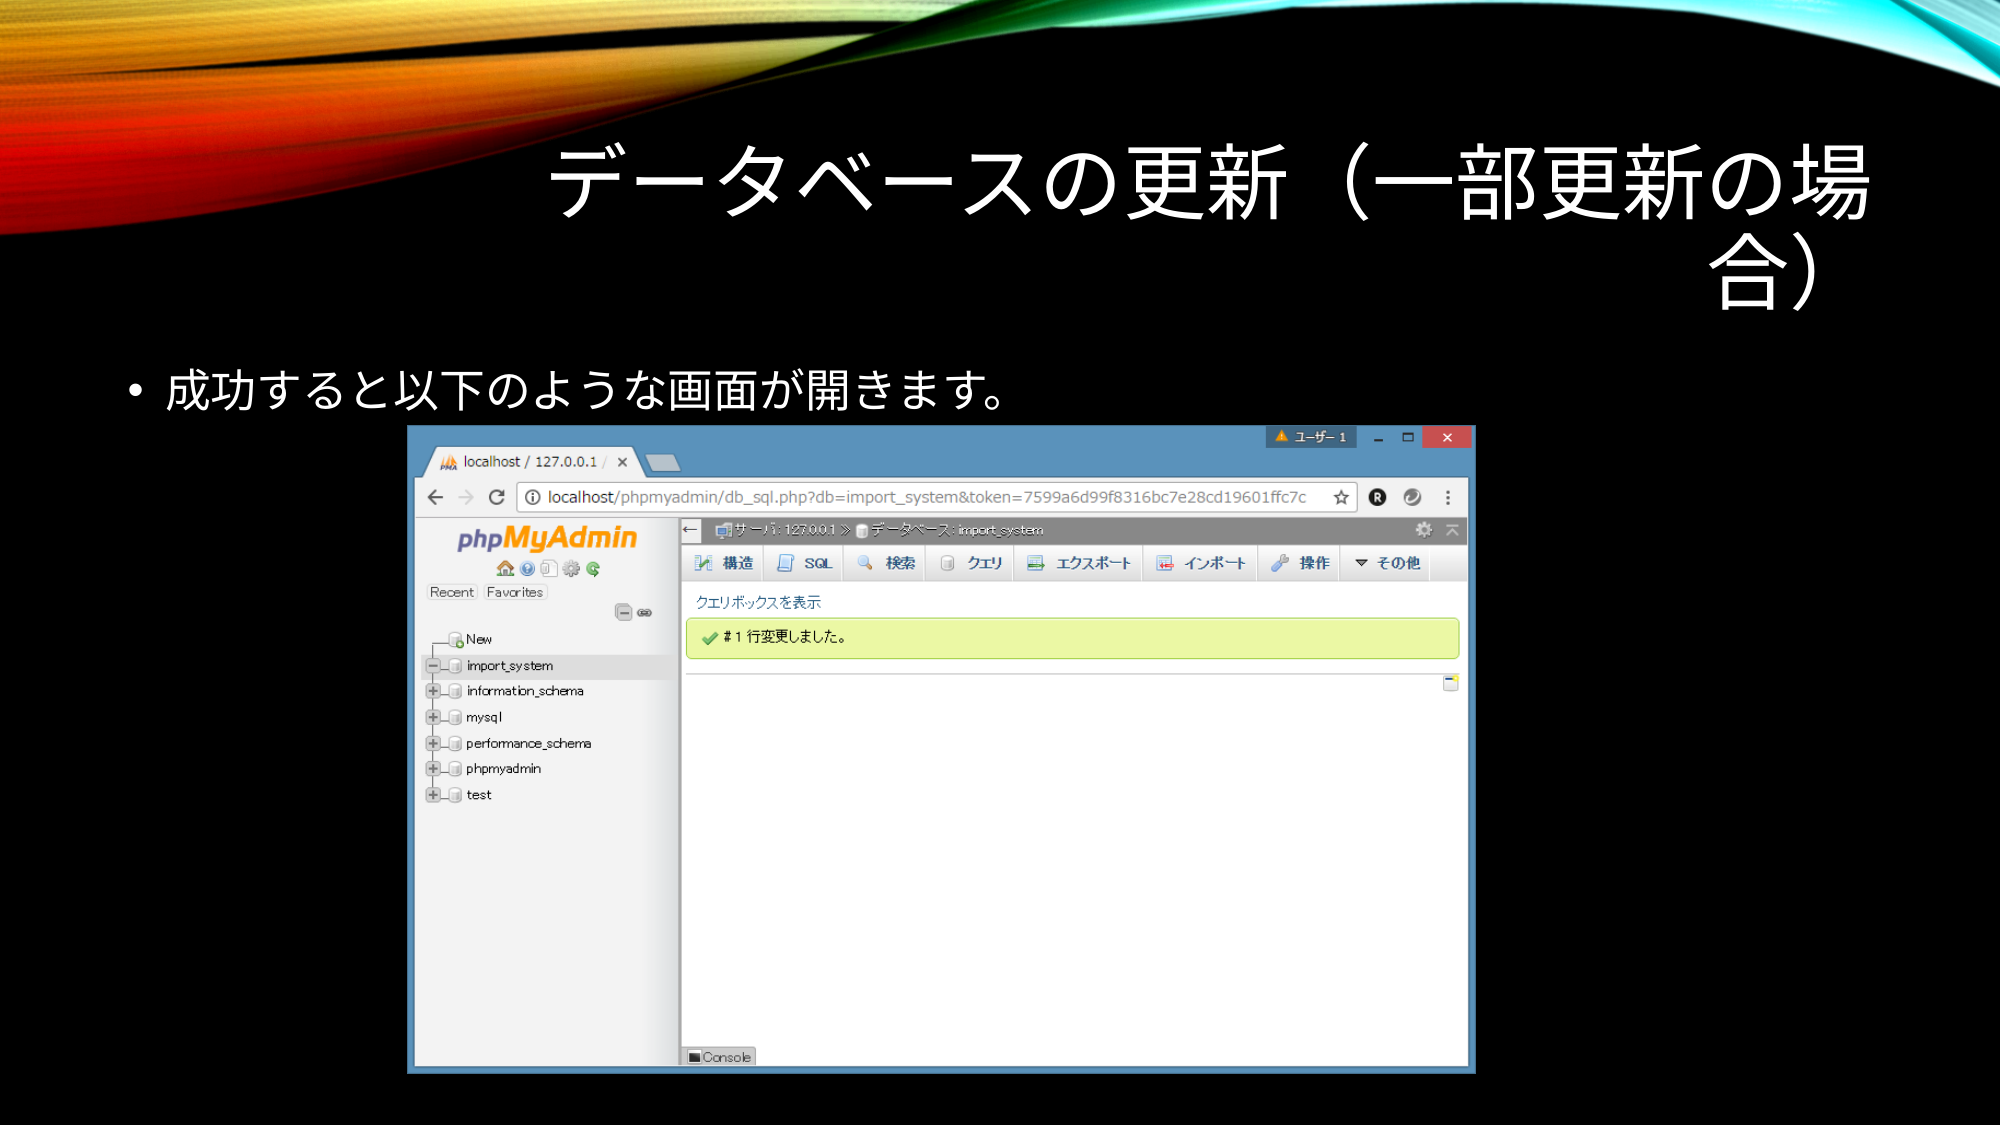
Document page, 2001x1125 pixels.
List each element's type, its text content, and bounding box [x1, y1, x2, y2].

picture [0, 0, 2000, 237]
list 成功すると以下のような画面が開きます。 [112, 360, 1888, 1021]
title データベースの更新（一部更新の場合） [474, 125, 1888, 338]
picture [407, 424, 1476, 1074]
